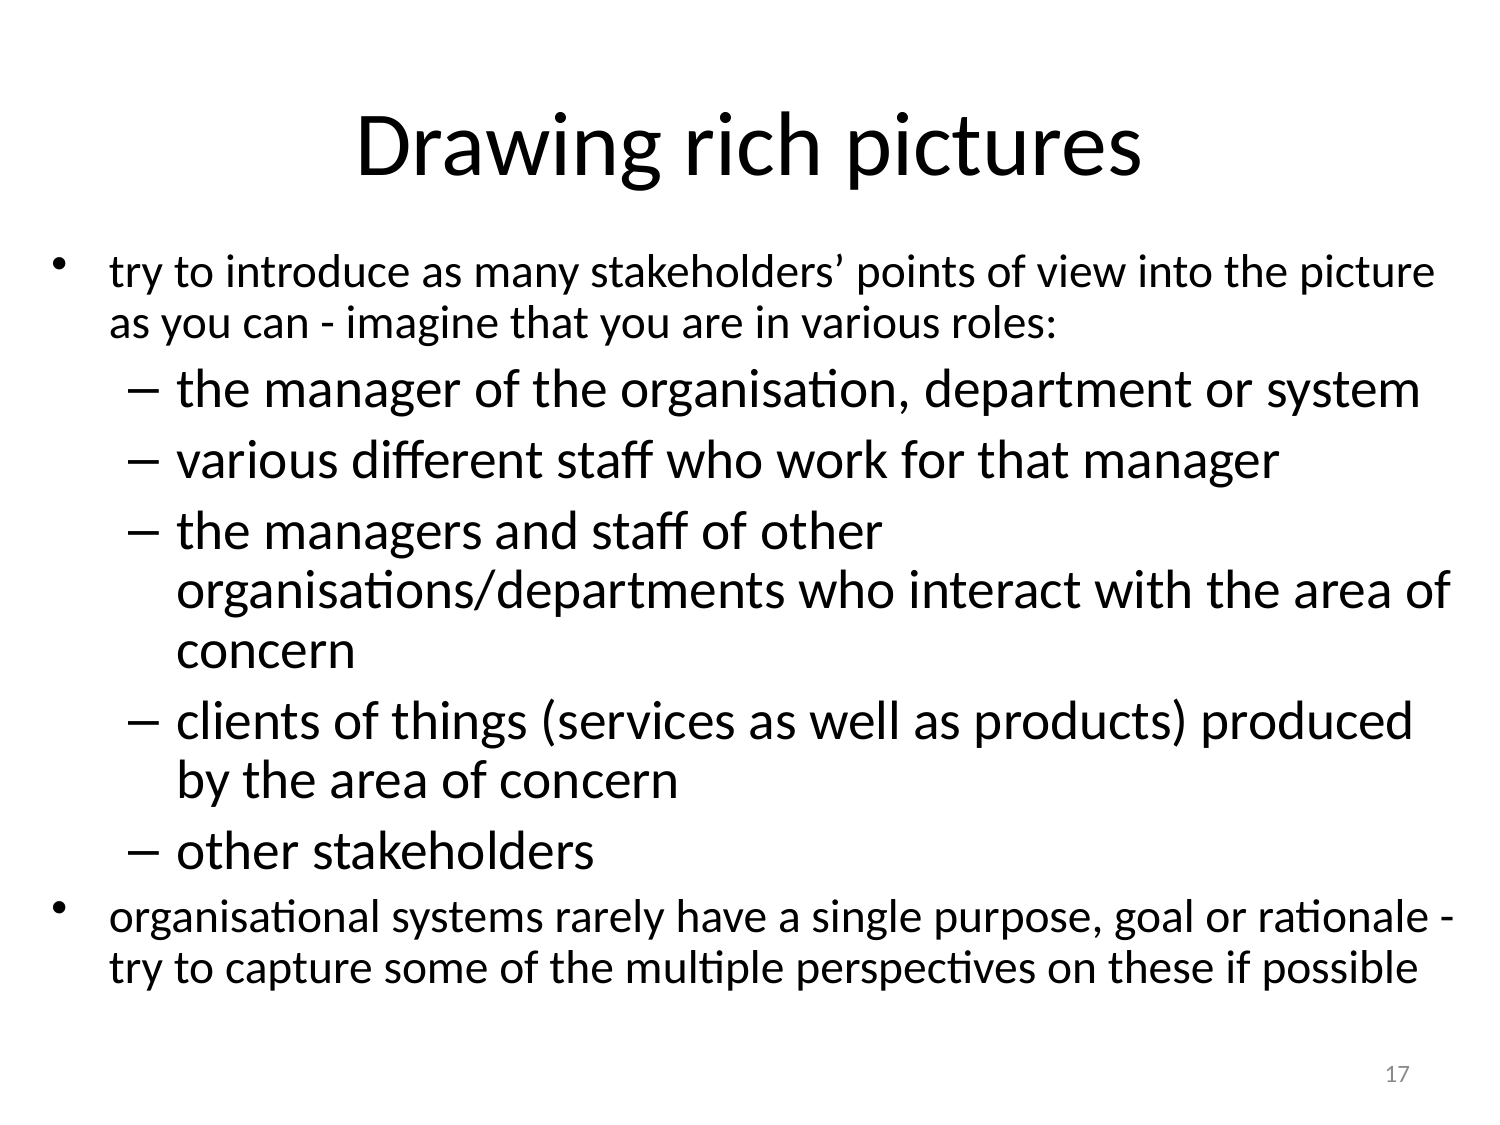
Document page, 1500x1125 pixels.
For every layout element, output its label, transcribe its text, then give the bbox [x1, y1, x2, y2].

list try to introduce as many stakeholders’ points of view into the picture as you can - imagine that you are in various roles: the manager of the organisation, department or system various different staff who work for that manager the managers and staff of other organisations/departments who interact with the area of concern clients of things (services as well as products) produced by the area of concern other stakeholders organisational systems rarely have a single purpose, goal or rationale - try to capture some of the multiple perspectives on these if possible [36, 239, 1479, 1016]
title Drawing rich pictures [75, 45, 1425, 233]
slide_number 17 [1074, 1042, 1425, 1103]
